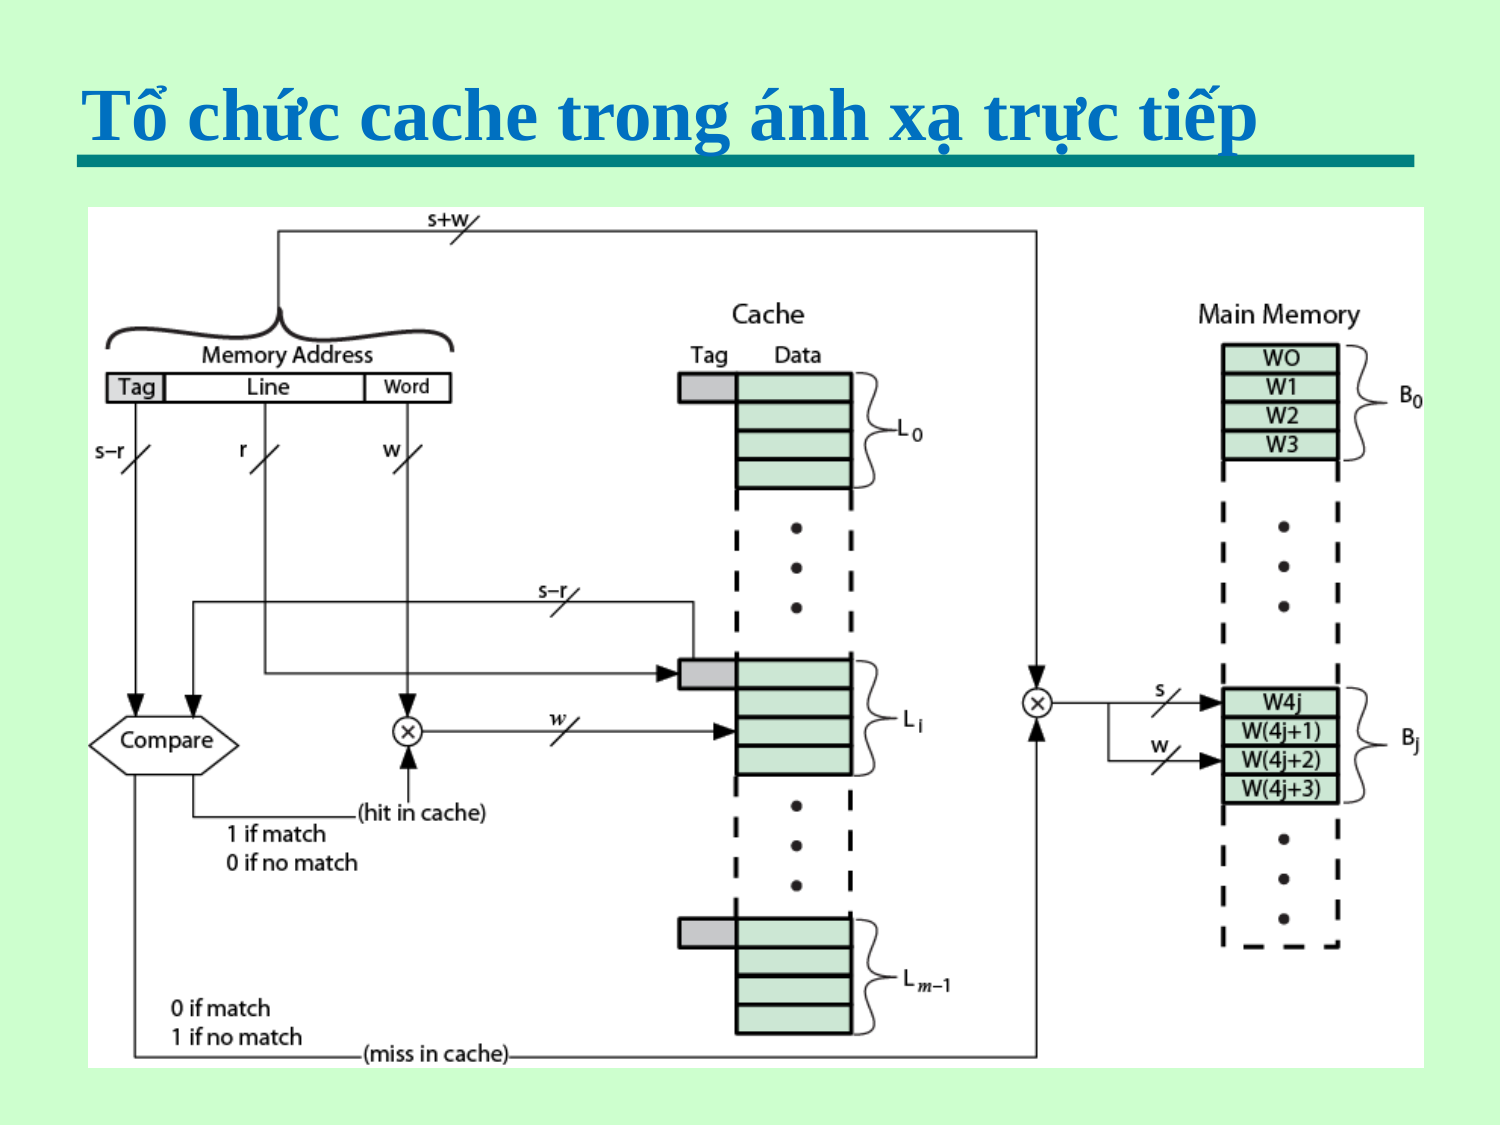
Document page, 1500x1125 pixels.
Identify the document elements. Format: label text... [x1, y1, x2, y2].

picture [88, 207, 1424, 1068]
title Tổ chức cache trong ánh xạ trực tiếp [66, 24, 1413, 163]
